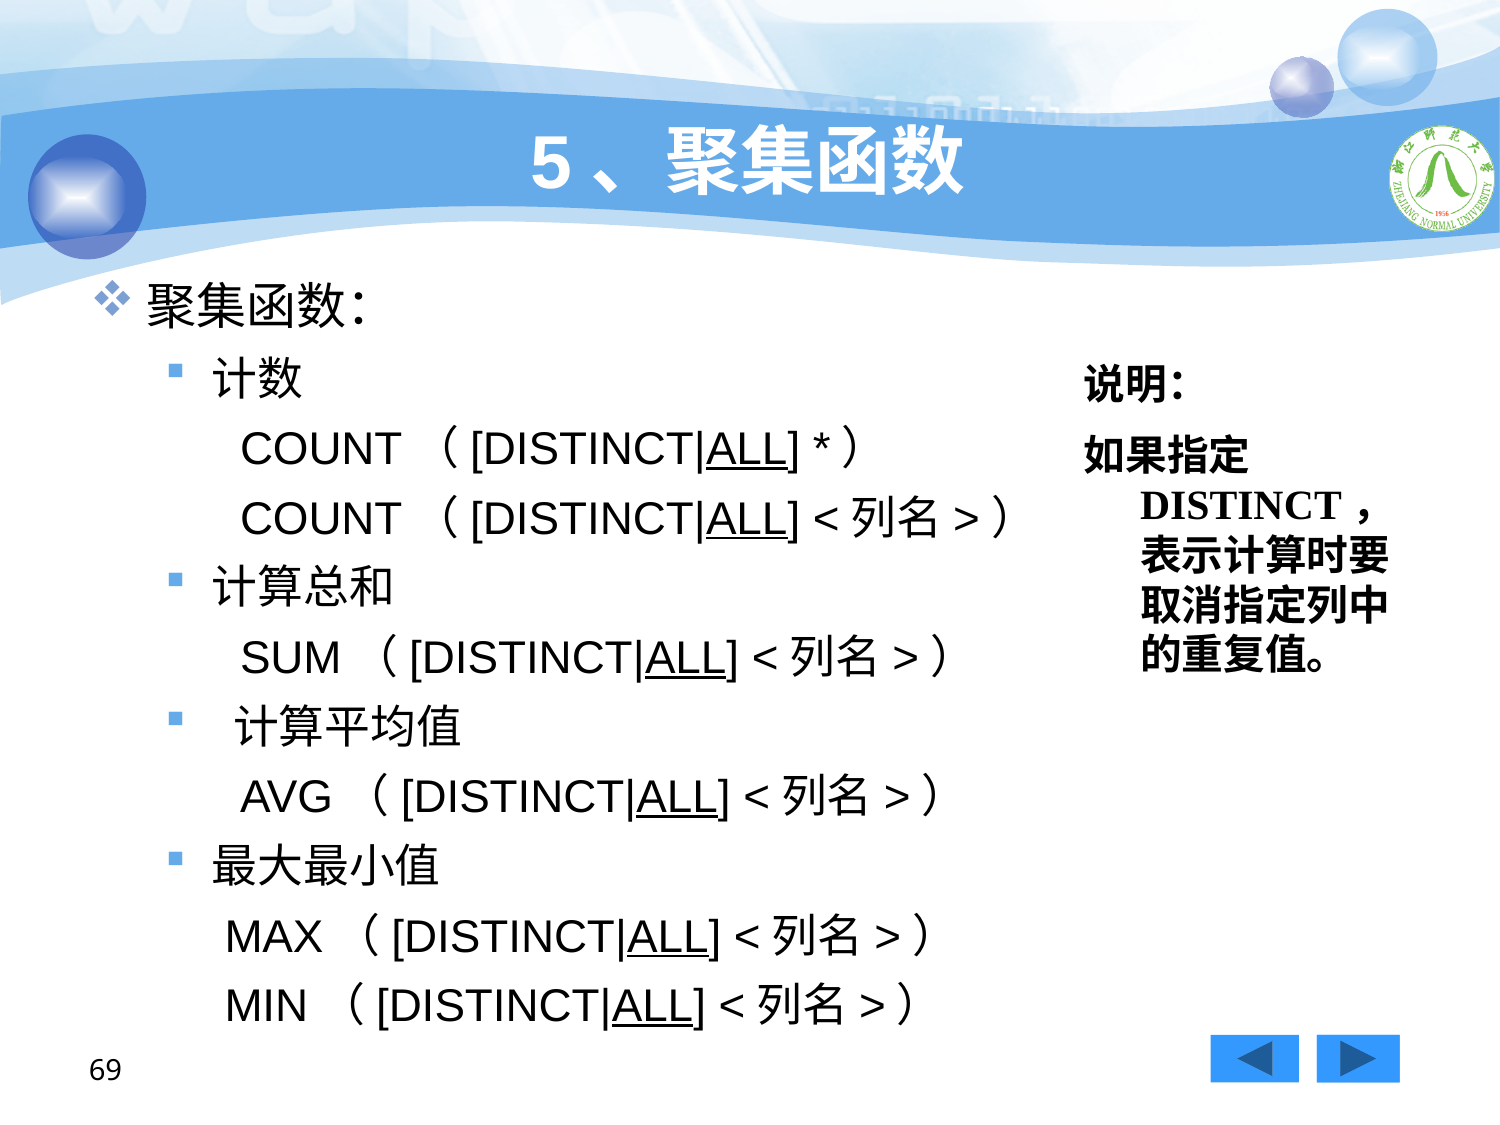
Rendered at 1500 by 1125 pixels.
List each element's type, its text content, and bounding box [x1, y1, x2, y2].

slide_number 69 [41, 1023, 138, 1099]
picture [0, 0, 1500, 112]
picture [1388, 125, 1495, 232]
list 聚集函数： 计数 COUNT（[DISTINCT|ALL] *） COUNT（[DISTINCT|ALL] <列名>） 计算总和 SUM（[DISTINCT|ALL] <列名>） 计算平均值 AVG（[DISTINCT|ALL] <列名>） 最大最小值 MAX（[DISTINCT|ALL] <列名>） MIN（[DISTINCT|ALL] <列名>） [75, 267, 1425, 1071]
text_box 说明： 如果指定DISTINCT，表示计算时要取消指定列中的重复值。 [1069, 350, 1412, 686]
title 5、聚集函数 [150, 112, 1363, 205]
